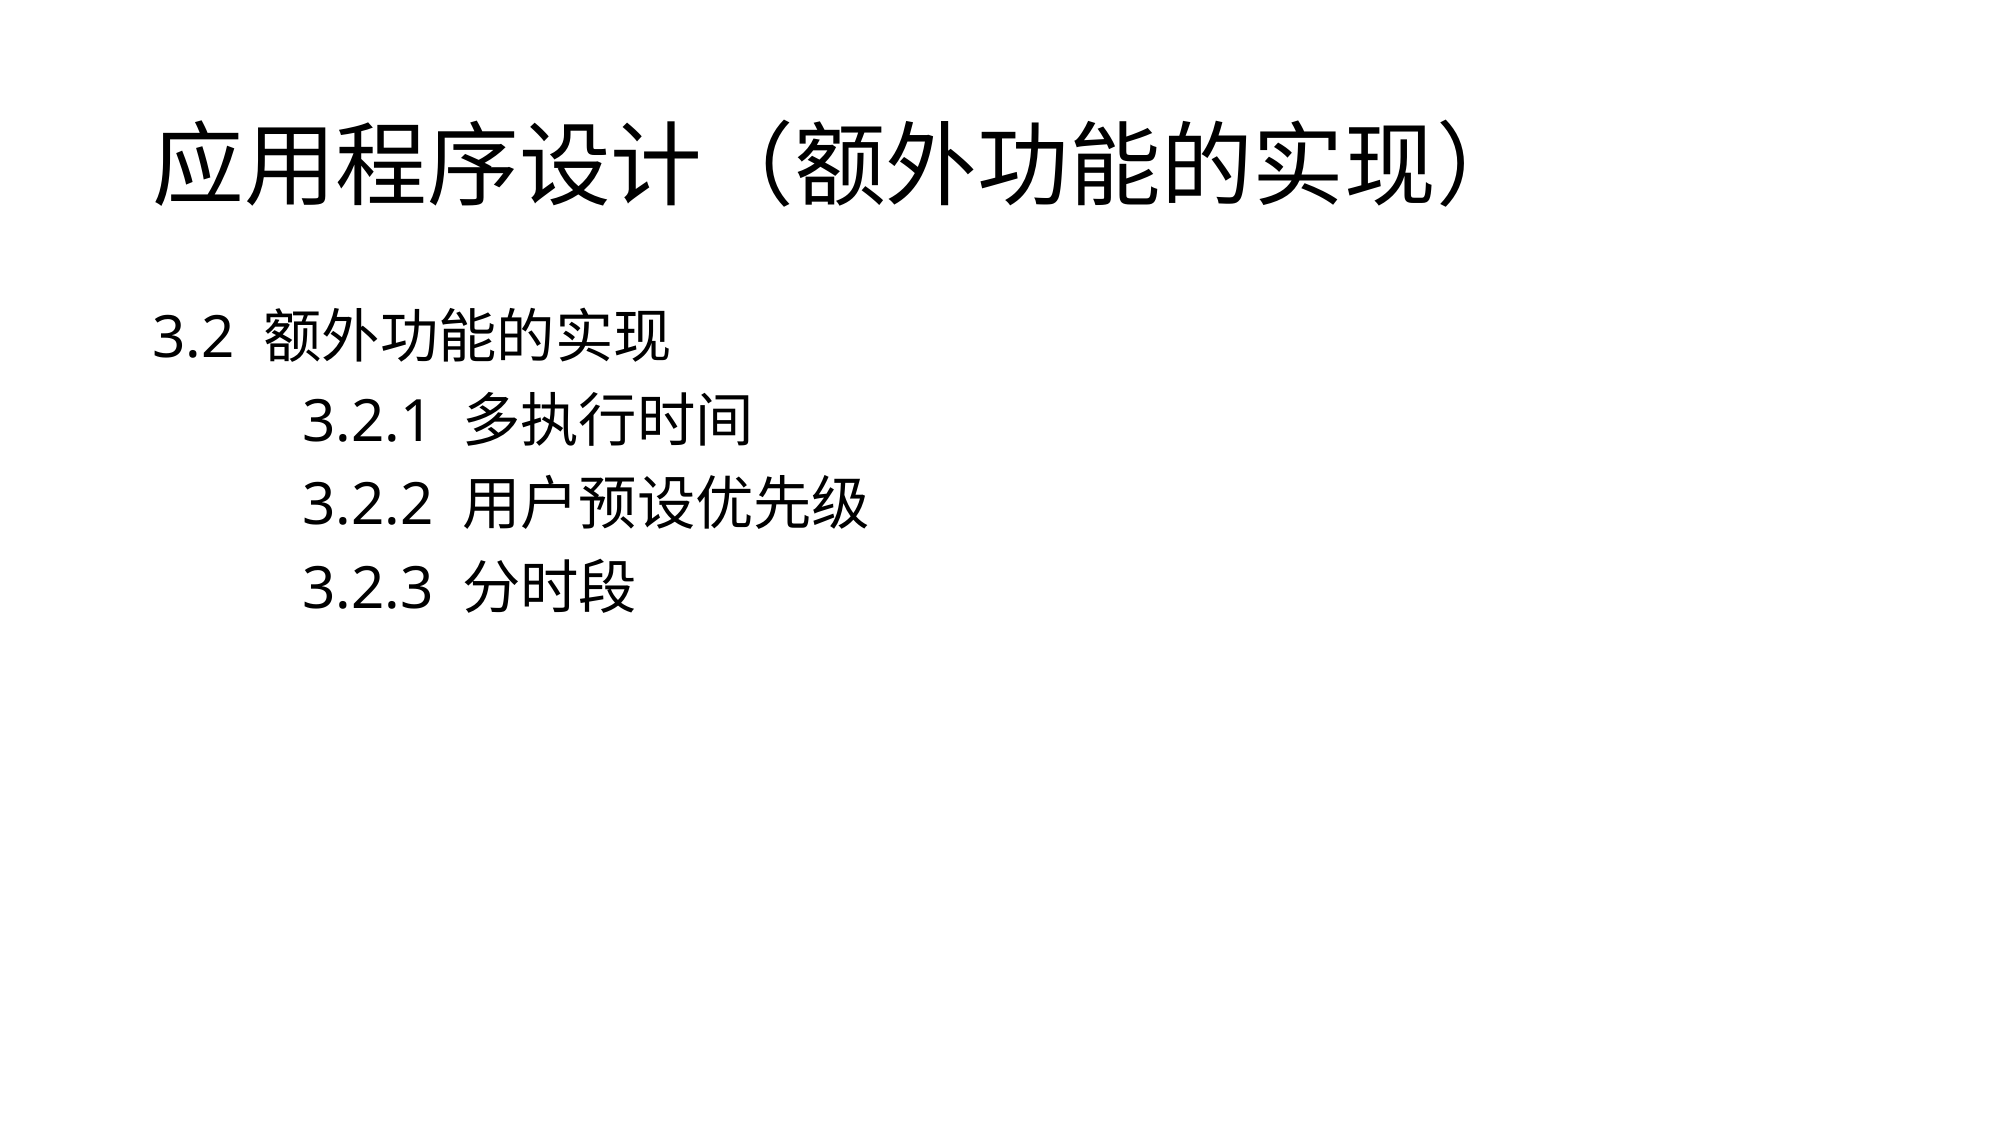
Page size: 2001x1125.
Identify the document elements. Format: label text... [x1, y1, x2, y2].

list 3.2 额外功能的实现 3.2.1 多执行时间 3.2.2 用户预设优先级 3.2.3 分时段 [137, 299, 1863, 1014]
title 应用程序设计（额外功能的实现） [137, 59, 1863, 278]
